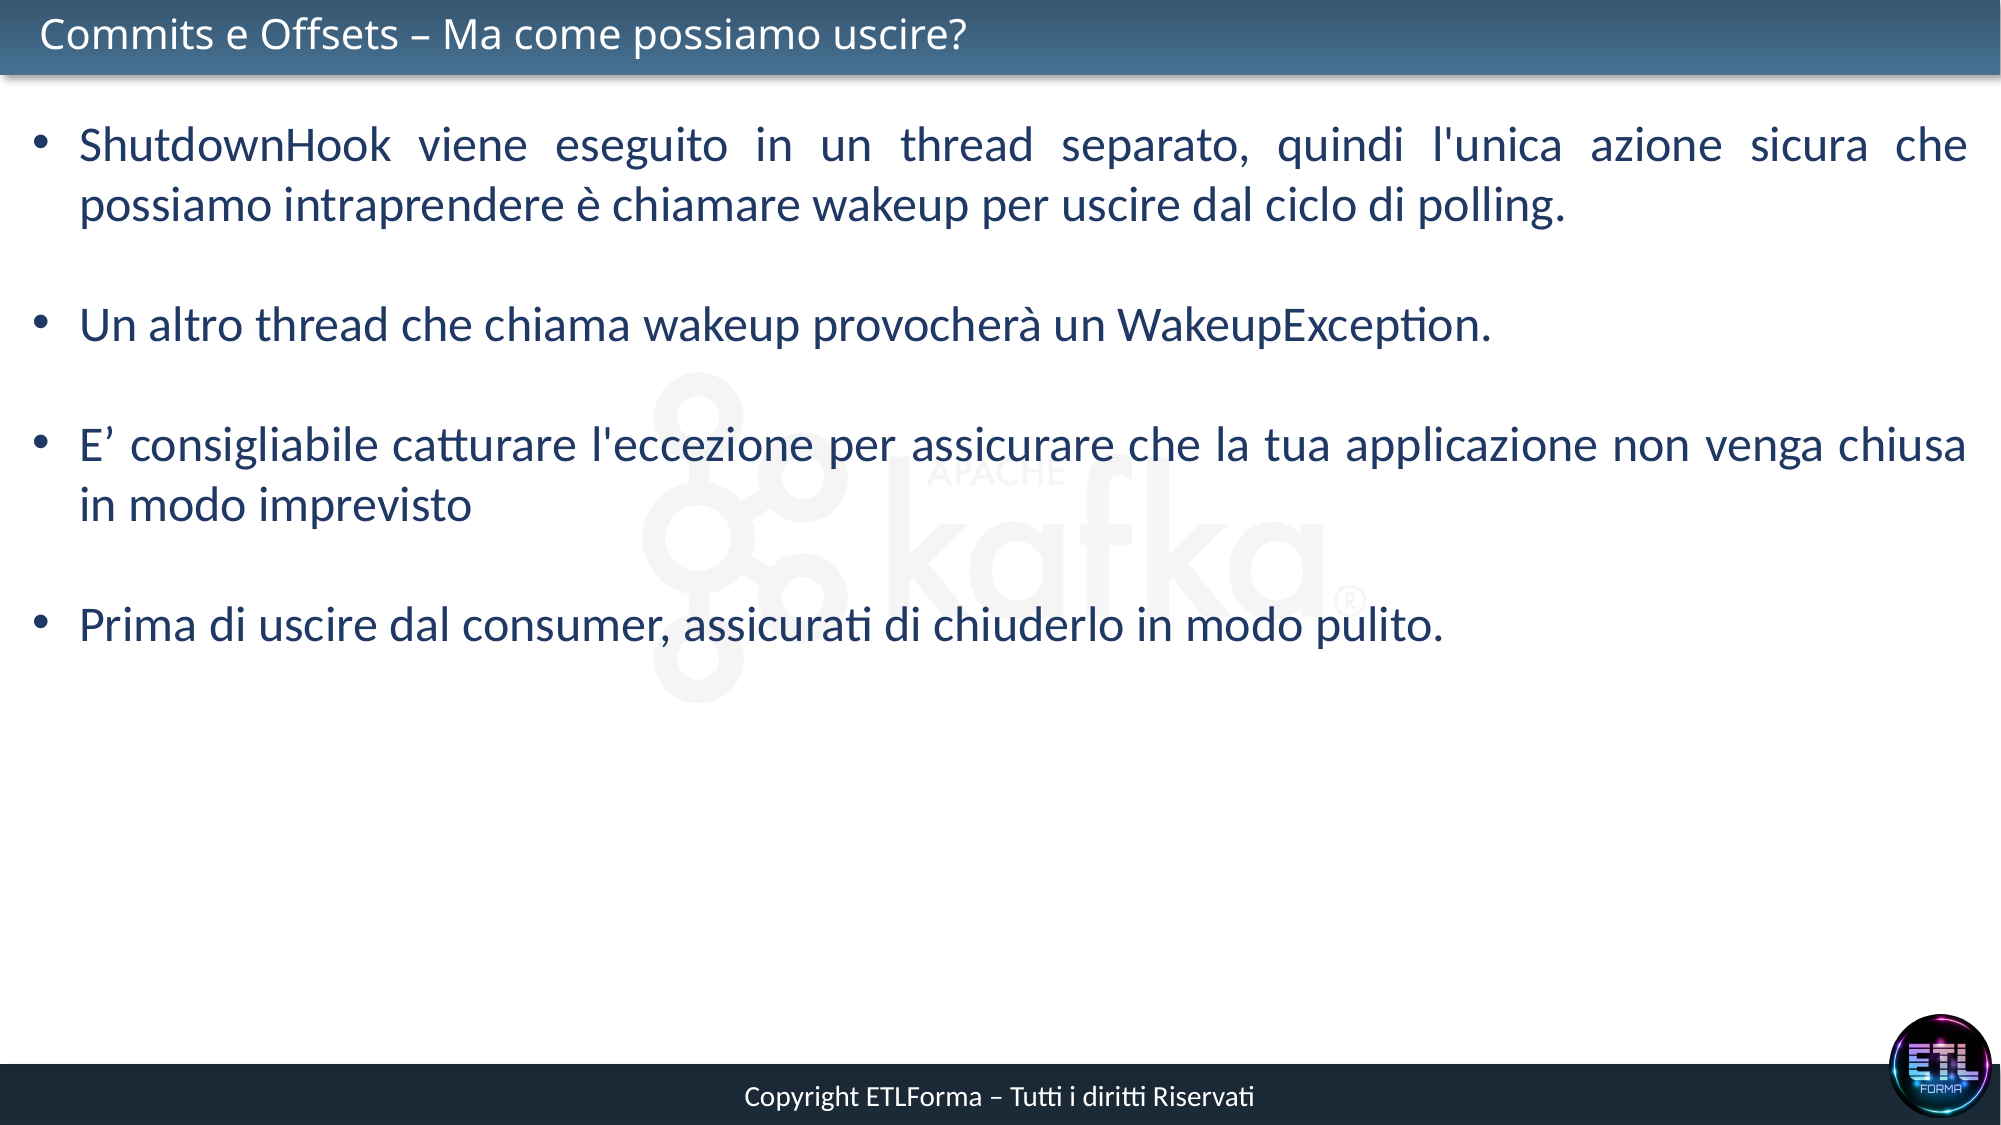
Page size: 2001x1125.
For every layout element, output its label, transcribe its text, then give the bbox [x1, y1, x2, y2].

title Commits e Offsets – Ma come possiamo uscire? [24, 10, 1984, 63]
text_box ShutdownHook viene eseguito in un thread separato, quindi l'unica azione sicura che possiamo intraprendere è chiamare wakeup per uscire dal ciclo di polling. Un altro thread che chiama wakeup provocherà un WakeupException. E’ consigliabile catturare l'eccezione per assicurare che la tua applicazione non venga chiusa in modo imprevisto Prima di uscire dal consumer, assicurati di chiuderlo in modo pulito. [17, 103, 1984, 1042]
picture [1889, 1014, 1992, 1118]
